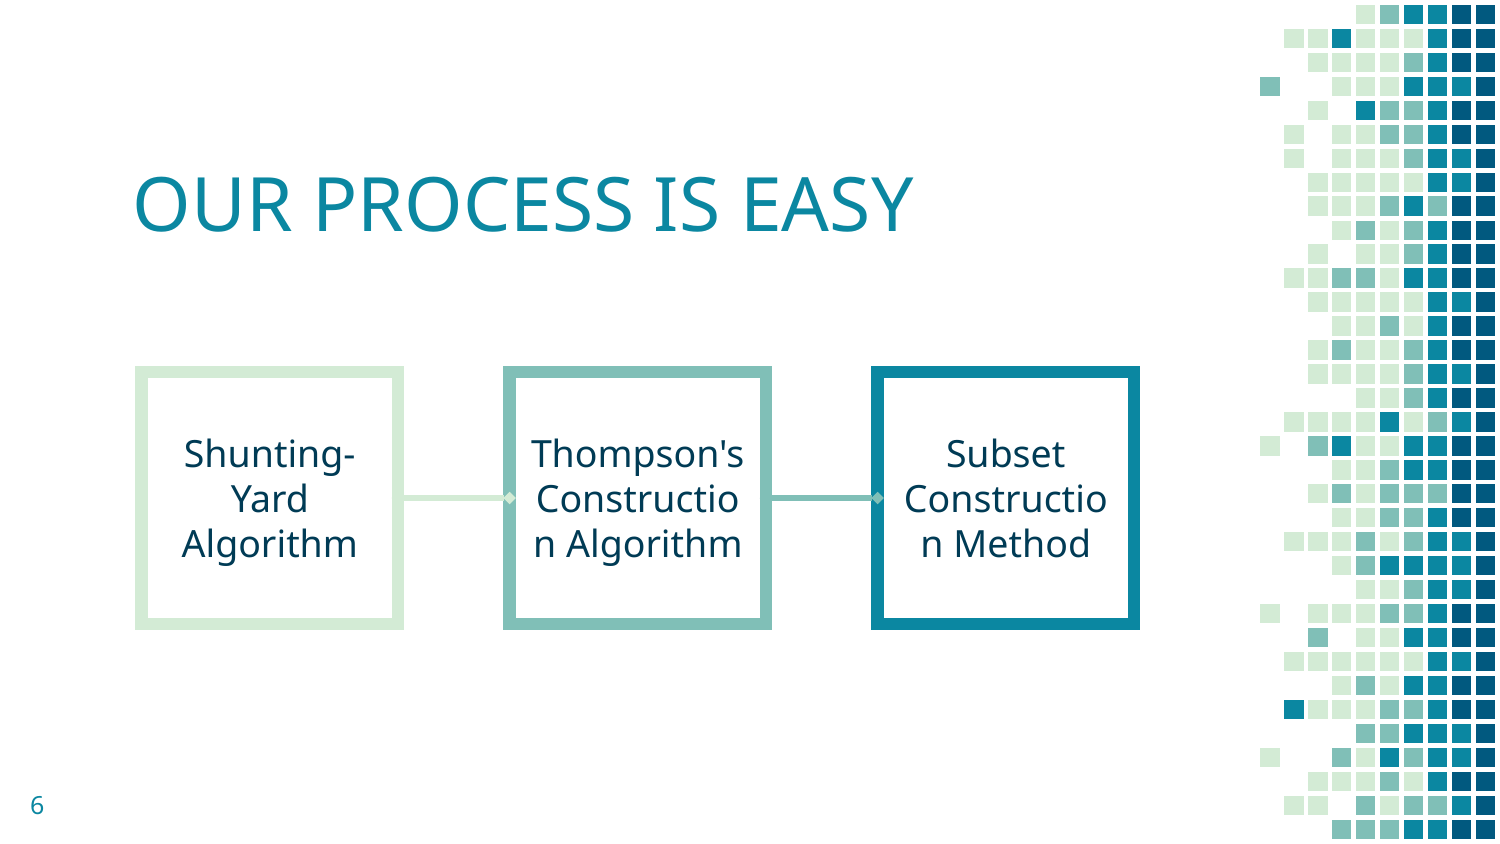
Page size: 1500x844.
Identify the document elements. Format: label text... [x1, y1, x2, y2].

title OUR PROCESS IS EASY [117, 121, 1227, 262]
slide_number 6 [15, 774, 105, 839]
text_box Thompson's Construction Algorithm [509, 371, 767, 625]
text_box Subset Construction Method [877, 371, 1134, 625]
text_box Shunting-Yard Algorithm [141, 371, 398, 625]
